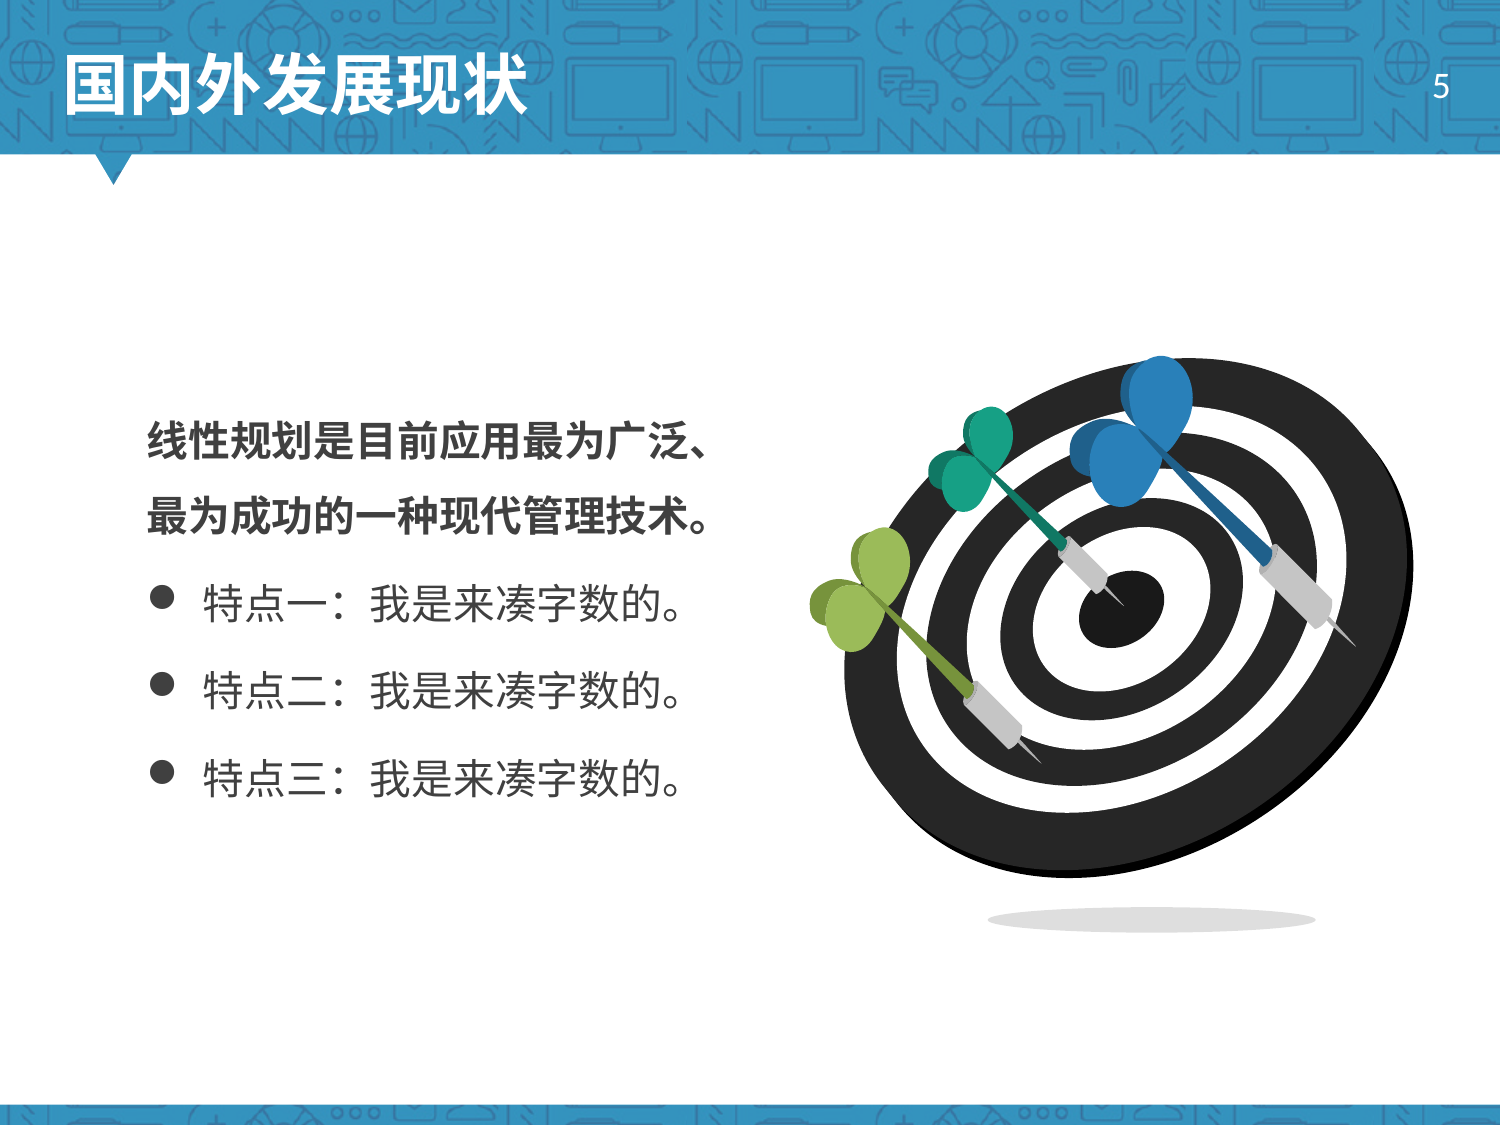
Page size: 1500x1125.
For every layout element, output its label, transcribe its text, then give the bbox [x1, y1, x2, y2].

text_box 线性规划是目前应用最为广泛、最为成功的一种现代管理技术。 特点一：我是来凑字数的。 特点二：我是来凑字数的。 特点三：我是来凑字数的。 [131, 382, 776, 810]
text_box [927, 404, 1067, 607]
text_box [986, 906, 1318, 934]
slide_number 5 [1330, 46, 1466, 121]
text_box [815, 358, 1443, 879]
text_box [808, 525, 1042, 764]
list 国内外发展现状 [47, 35, 1212, 132]
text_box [1067, 353, 1356, 647]
